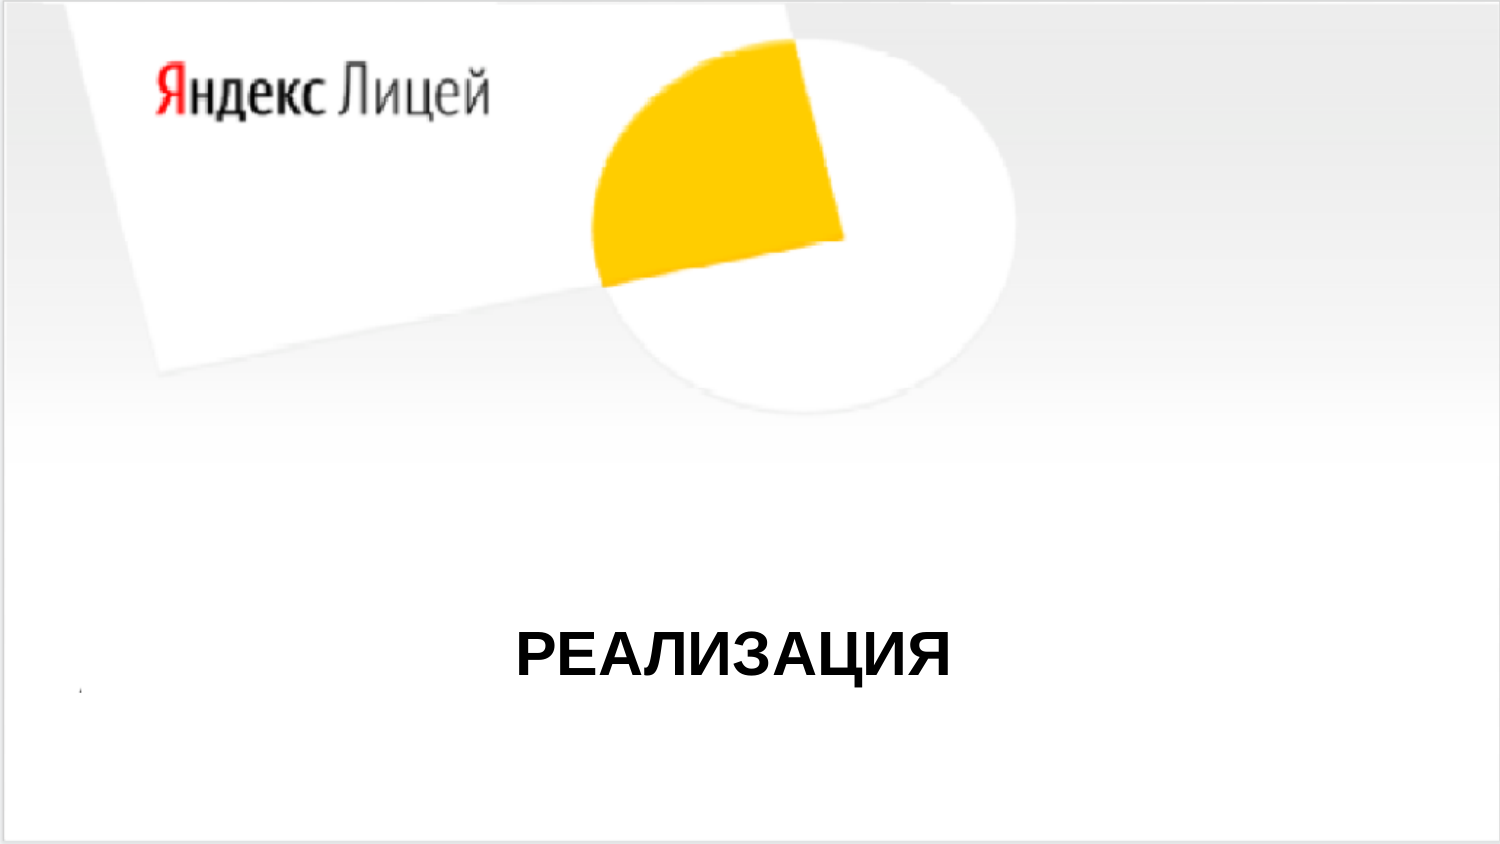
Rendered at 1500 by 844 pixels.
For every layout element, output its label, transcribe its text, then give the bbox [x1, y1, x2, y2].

picture [0, 0, 1500, 844]
text_box РЕАЛИЗАЦИЯ [499, 598, 1000, 704]
